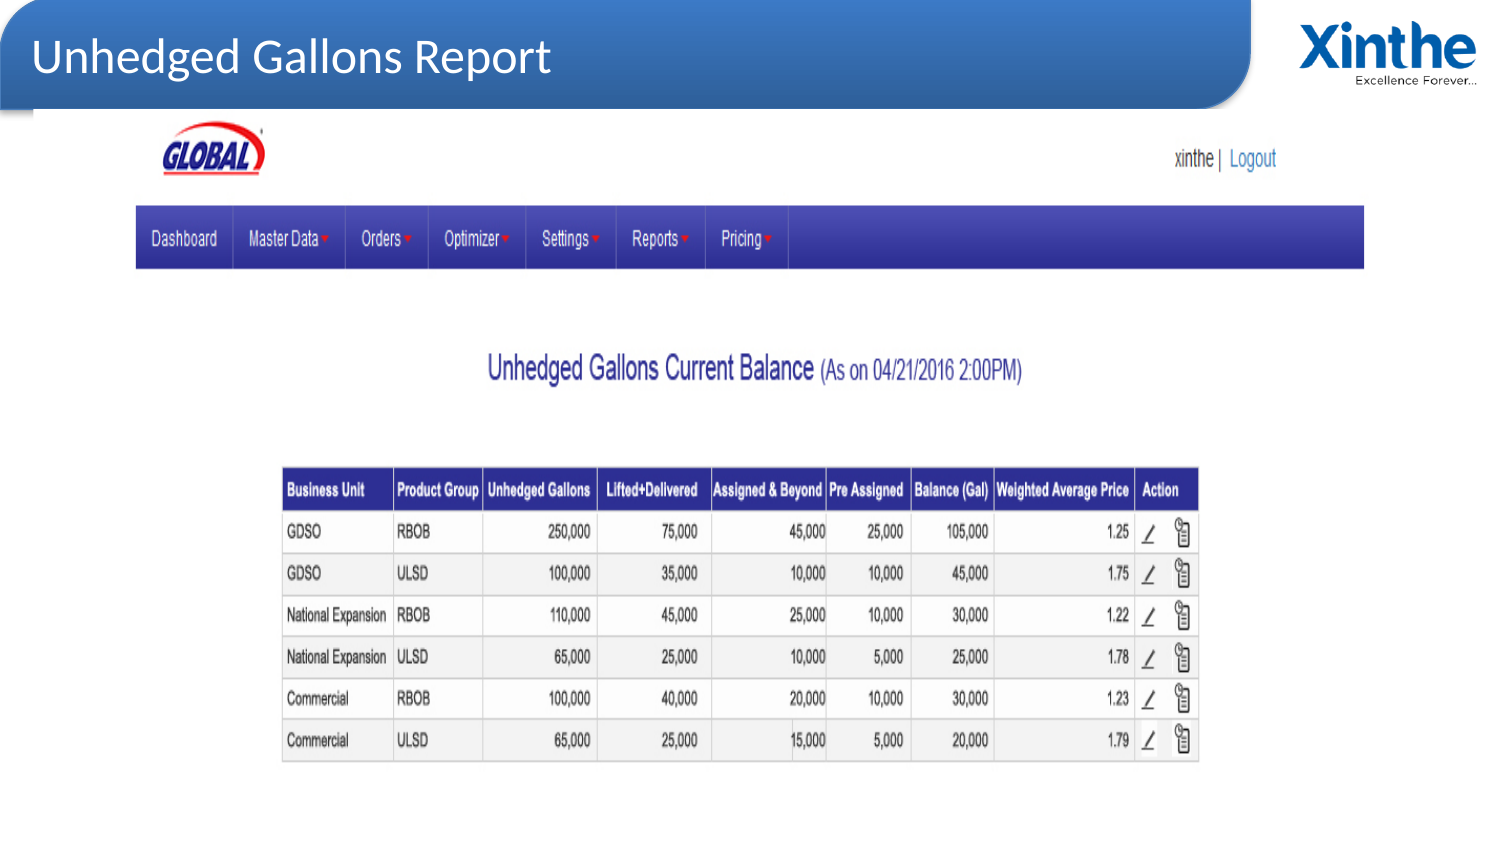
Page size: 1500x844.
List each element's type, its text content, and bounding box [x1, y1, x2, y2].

picture [33, 109, 1467, 844]
picture [1299, 21, 1477, 86]
text_box Unhedged Gallons Report [0, 0, 1251, 111]
